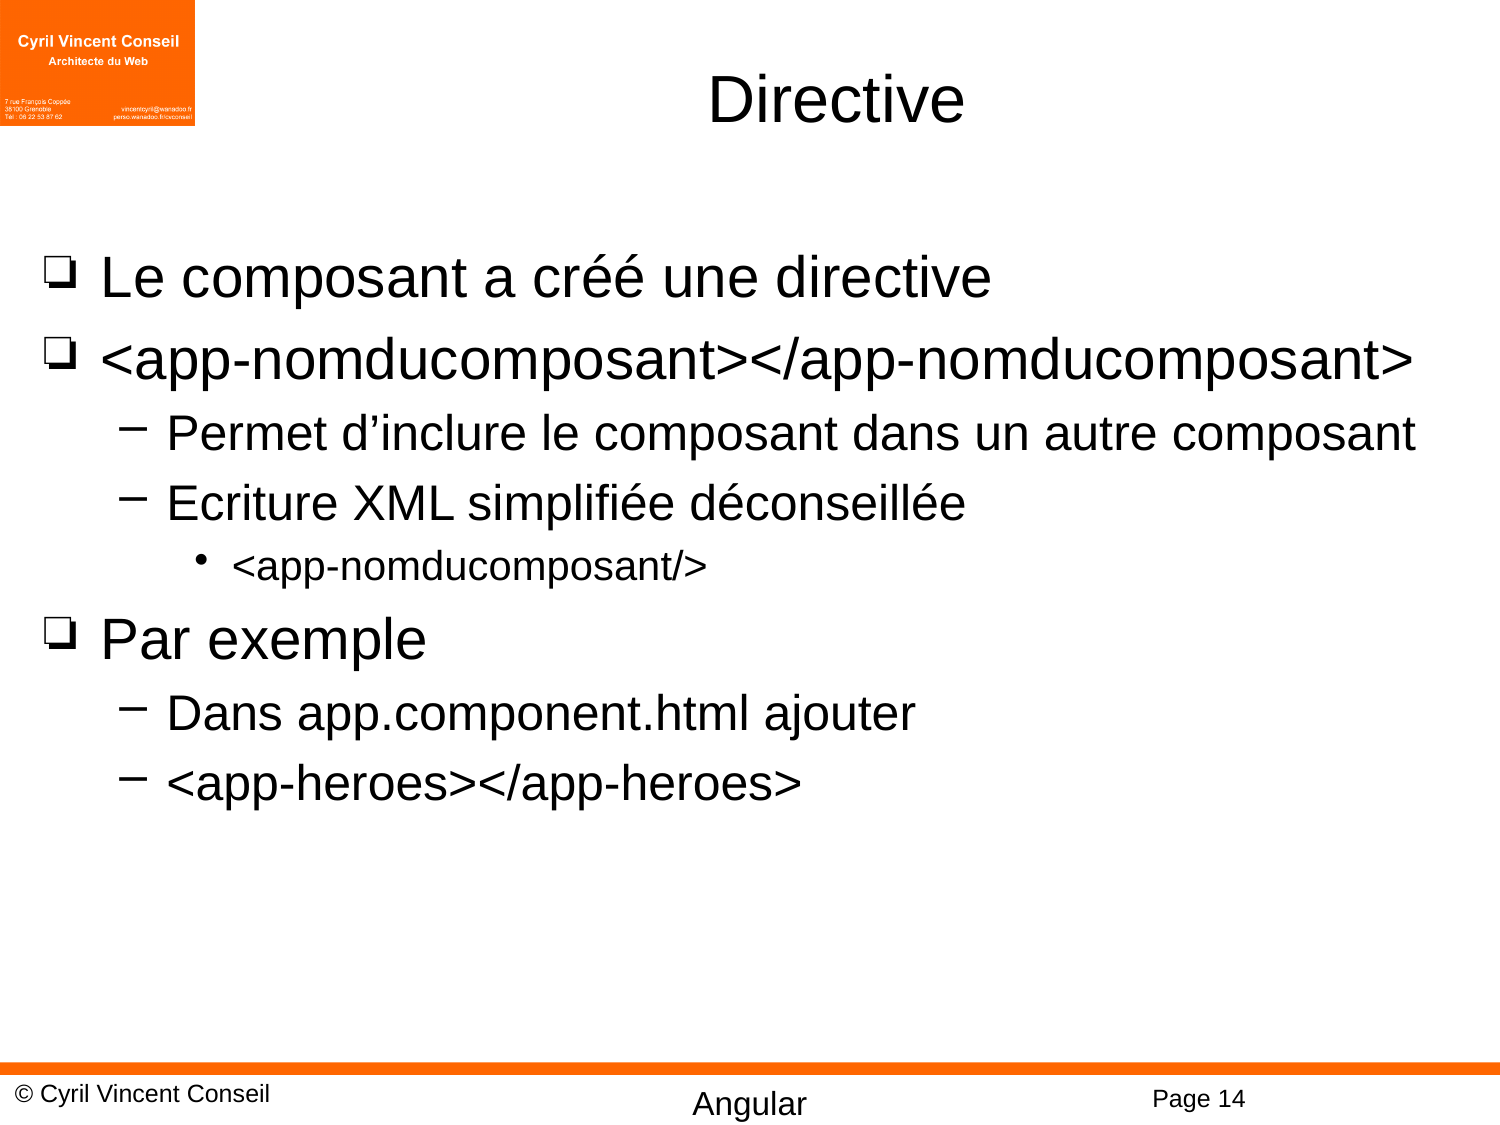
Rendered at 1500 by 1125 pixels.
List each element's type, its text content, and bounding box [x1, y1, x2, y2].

picture [0, 0, 195, 126]
list Le composant a créé une directive <app-nomducomposant></app-nomducomposant> Permet d’inclure le composant dans un autre composant Ecriture XML simplifiée déconseillée <app-nomducomposant/> Par exemple Dans app.component.html ajouter <app-heroes></app-heroes> [29, 231, 1468, 1059]
title Directive [194, 2, 1480, 190]
